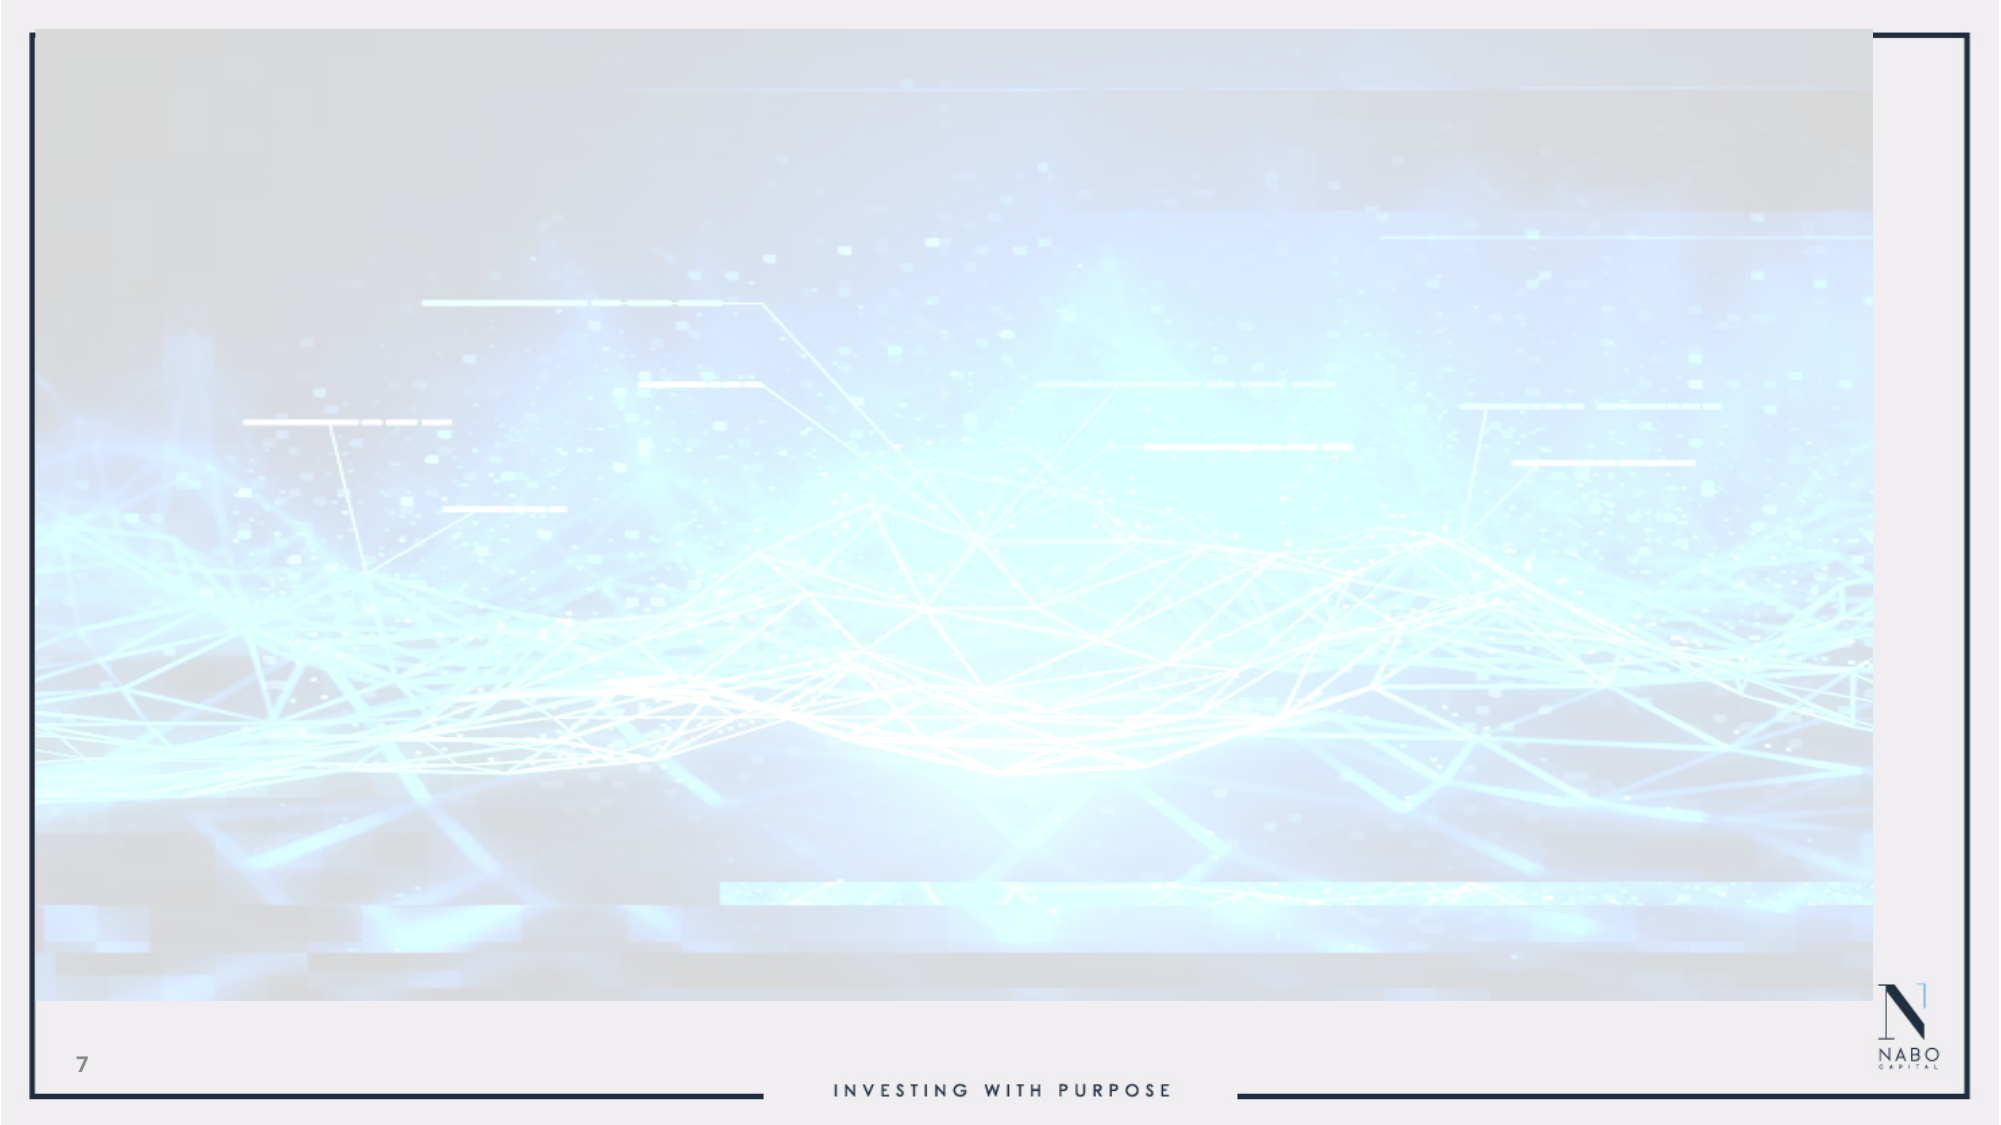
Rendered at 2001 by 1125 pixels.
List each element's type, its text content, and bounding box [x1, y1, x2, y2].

slide_number 7 [35, 1035, 104, 1096]
picture [1, 0, 1999, 1125]
